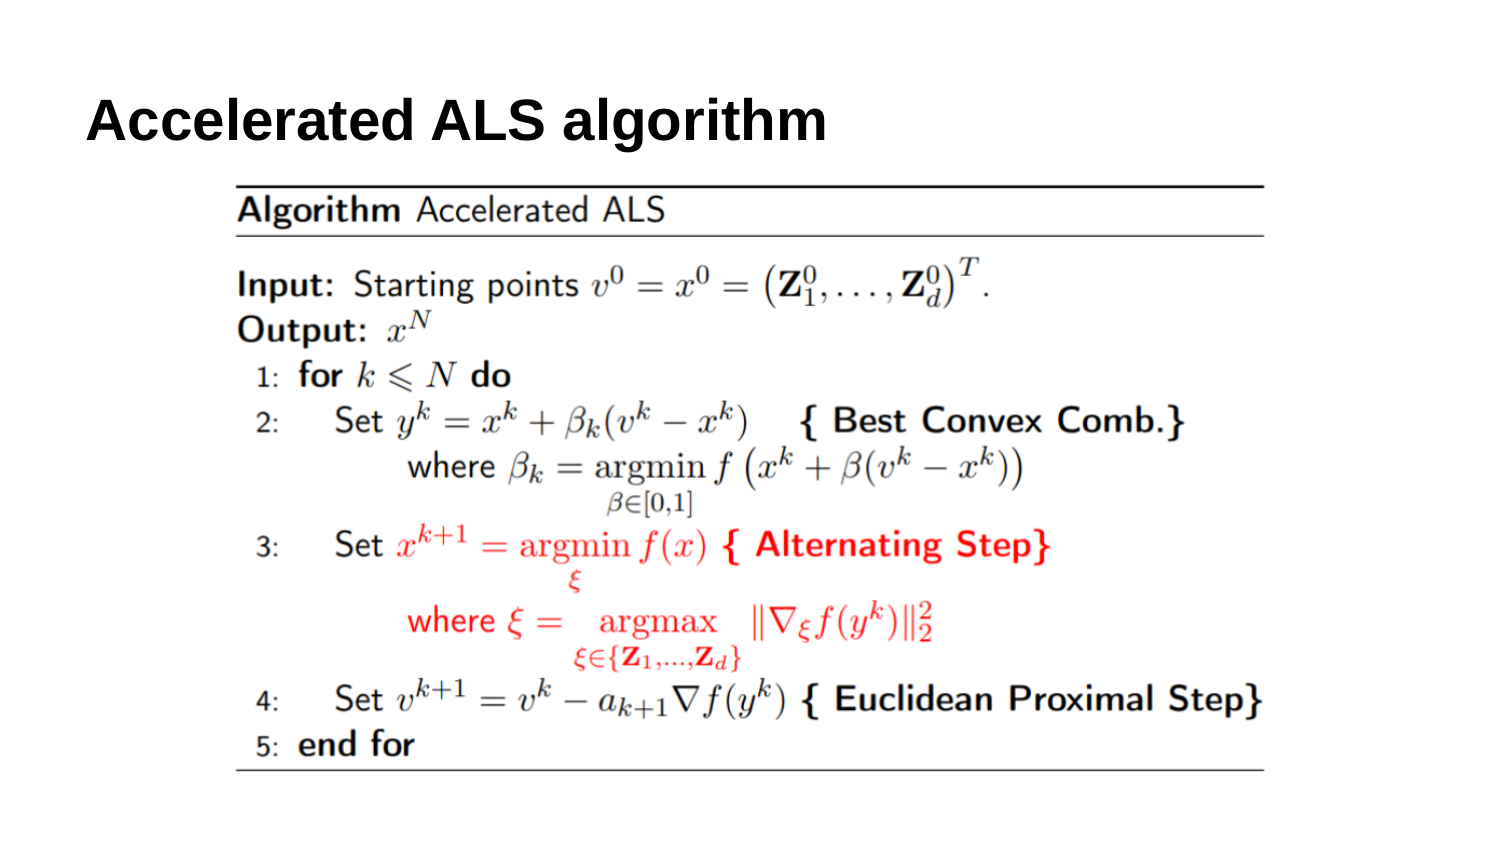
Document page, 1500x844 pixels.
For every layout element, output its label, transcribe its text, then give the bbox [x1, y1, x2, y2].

picture [222, 171, 1278, 786]
title Accelerated ALS algorithm [85, 89, 1415, 231]
